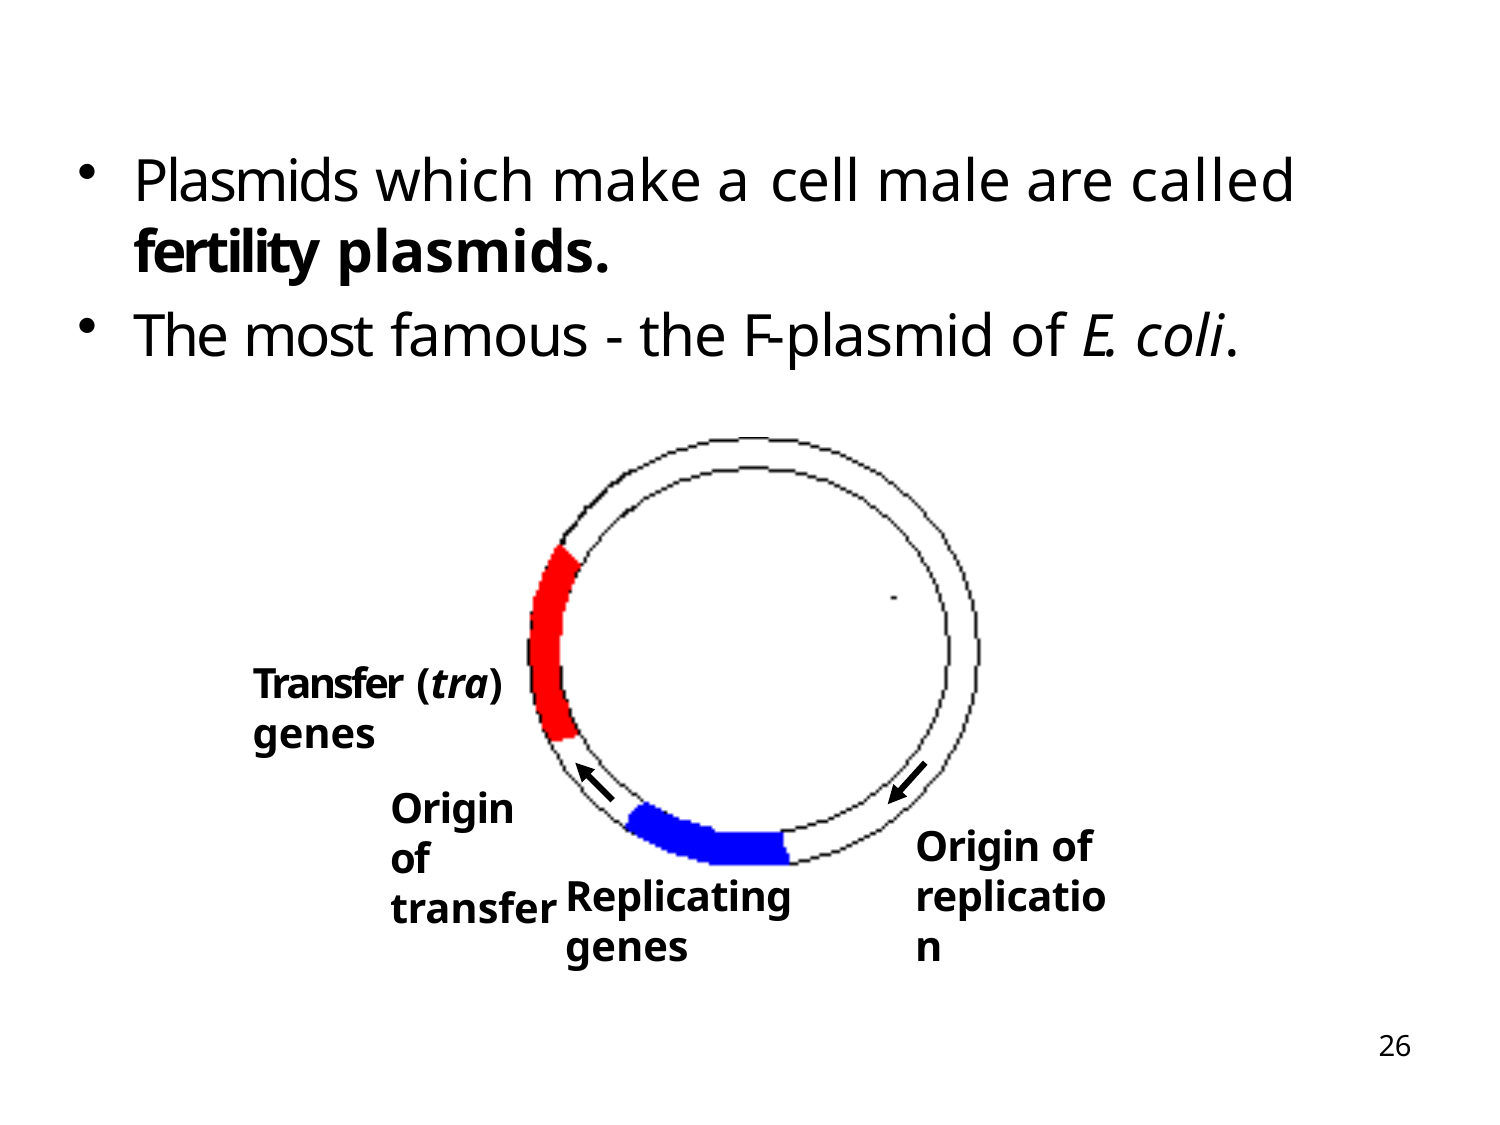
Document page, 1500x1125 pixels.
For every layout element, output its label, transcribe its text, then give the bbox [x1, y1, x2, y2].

picture [524, 437, 1038, 948]
text_box Transfer (tra) genes Origin of transfer [250, 655, 519, 933]
text_box Replicating genes [563, 957, 795, 970]
text_box Plasmids which make a cell male are called fertility plasmids. The most famous - the F-plasmid of E. coli. [75, 141, 1377, 368]
slide_number 26 [1372, 1032, 1420, 1125]
text_box Origin of replication [913, 817, 1134, 970]
